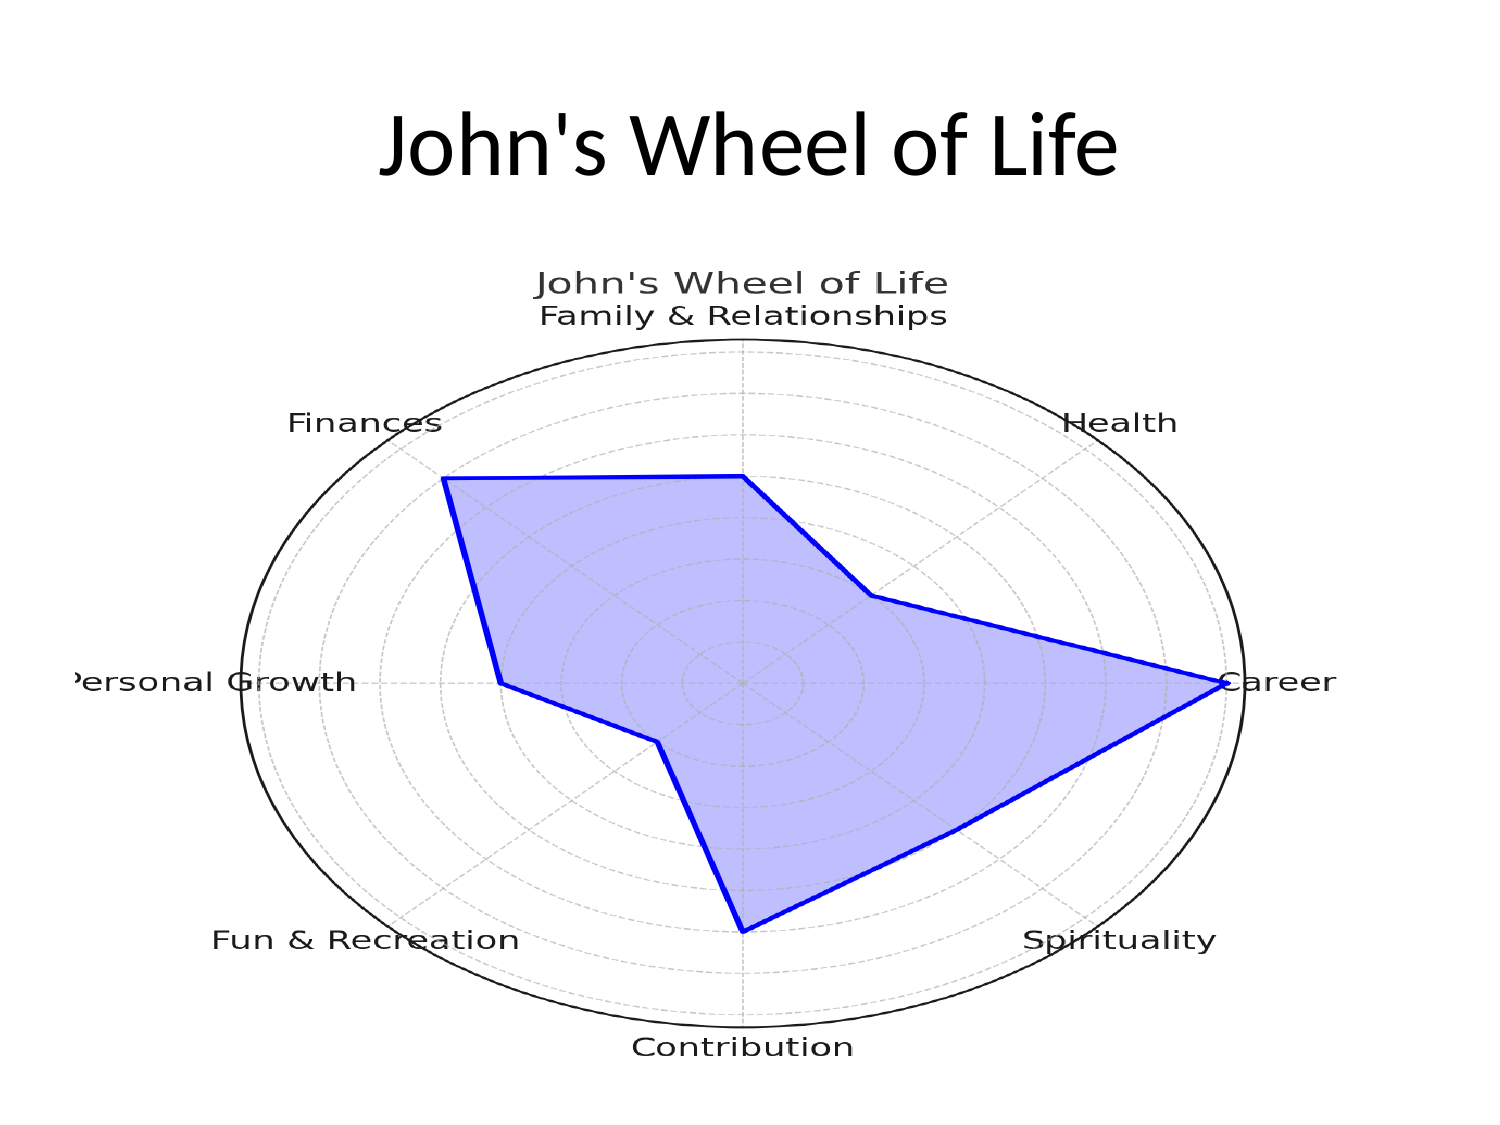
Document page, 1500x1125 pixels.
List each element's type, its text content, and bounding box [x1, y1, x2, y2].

title John's Wheel of Life [75, 45, 1425, 233]
picture [74, 232, 1380, 1125]
